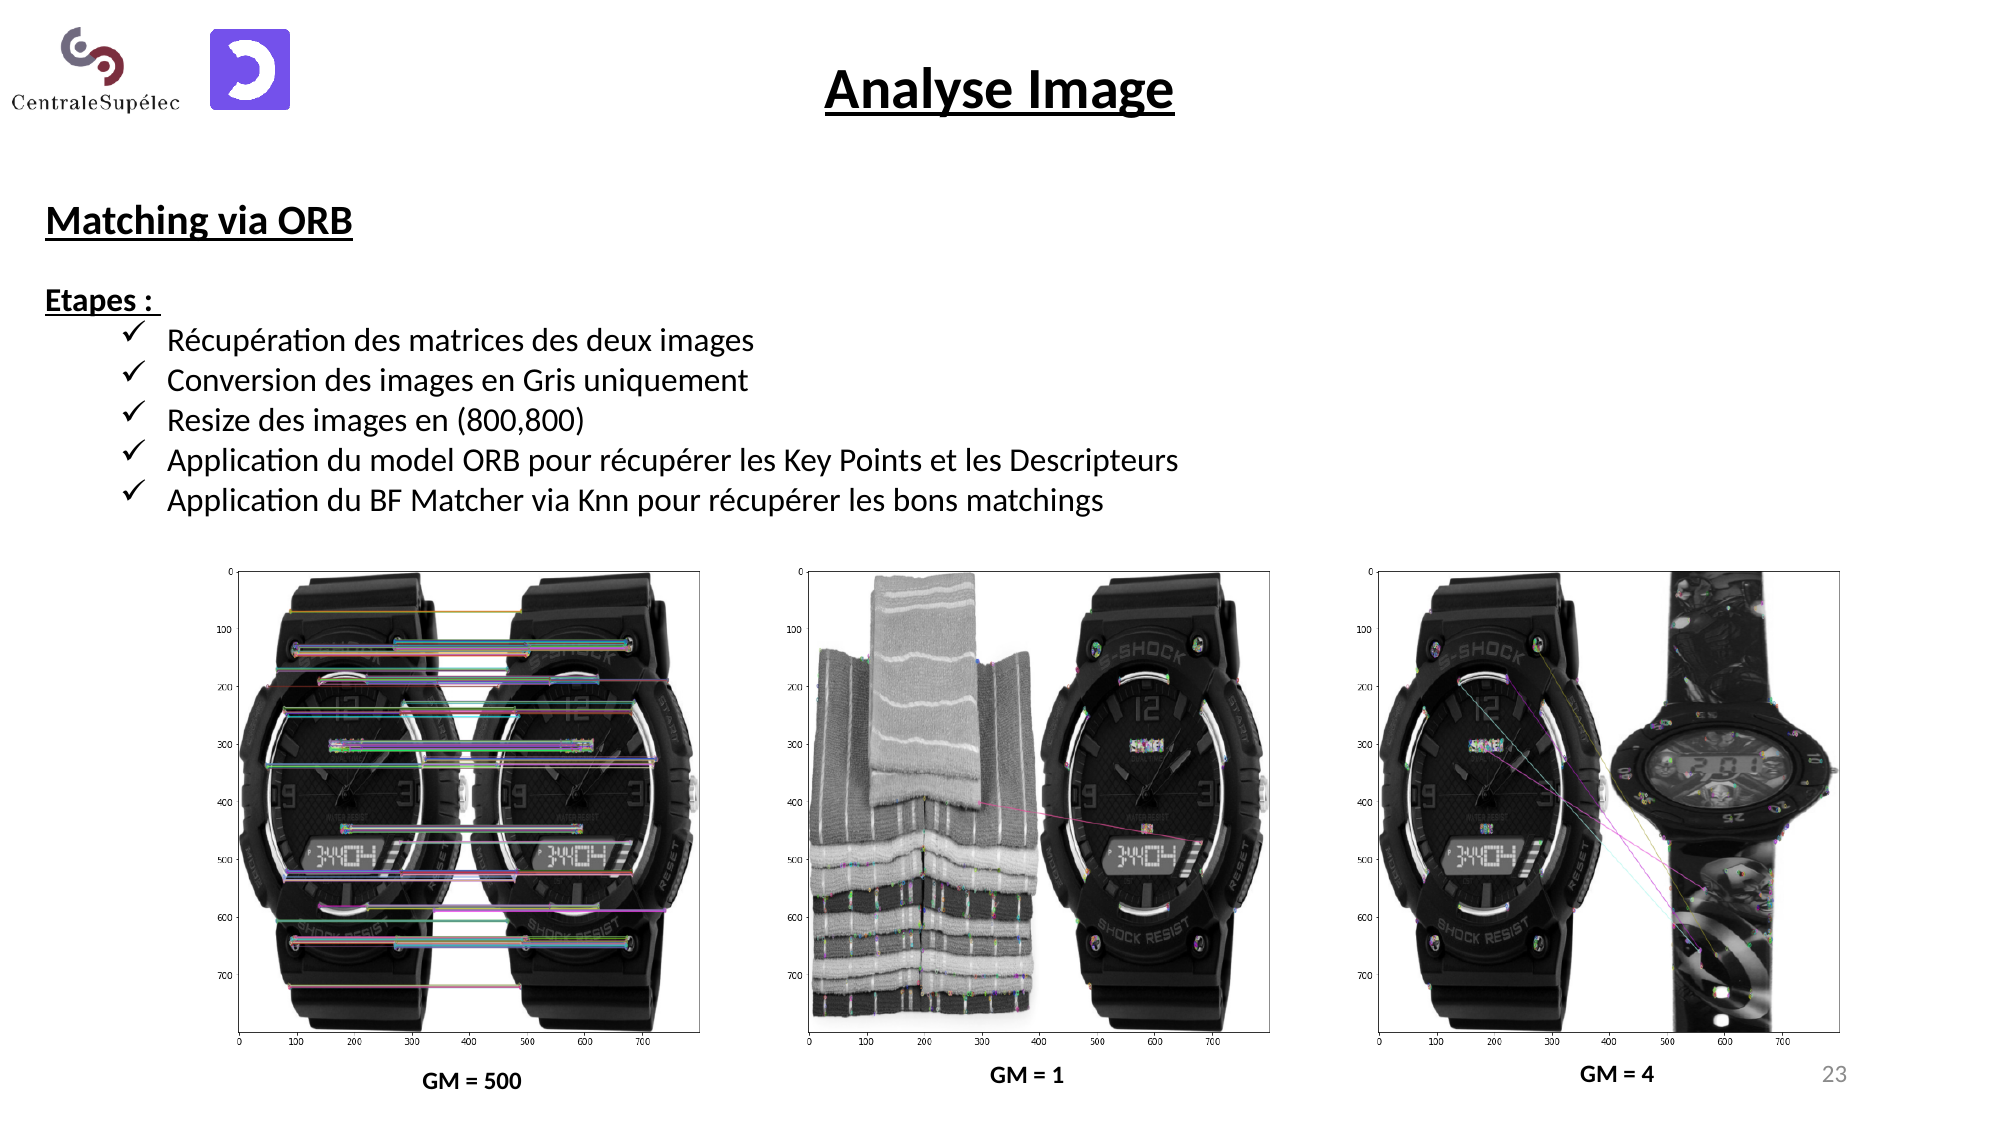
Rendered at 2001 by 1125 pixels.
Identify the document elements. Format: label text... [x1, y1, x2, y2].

text_box Analyse Image [558, 50, 1442, 133]
text_box Matching via ORB [30, 191, 915, 271]
text_box GM = 1 [937, 1052, 1117, 1097]
text_box Etapes : Récupération des matrices des deux images Conversion des images en Gris uniquement Resize des images en (800,800) Application du model ORB pour récupérer les Key Points et les Descripteurs Application du BF Matcher via Knn pour récupérer les bons matchings [30, 271, 2000, 526]
picture [0, 25, 194, 114]
slide_number 23 [1412, 1042, 1863, 1103]
picture [780, 562, 1275, 1052]
text_box GM = 500 [382, 1057, 562, 1102]
picture [210, 562, 705, 1052]
text_box GM = 4 [1527, 1052, 1707, 1095]
picture [210, 29, 290, 110]
picture [1350, 562, 1845, 1052]
